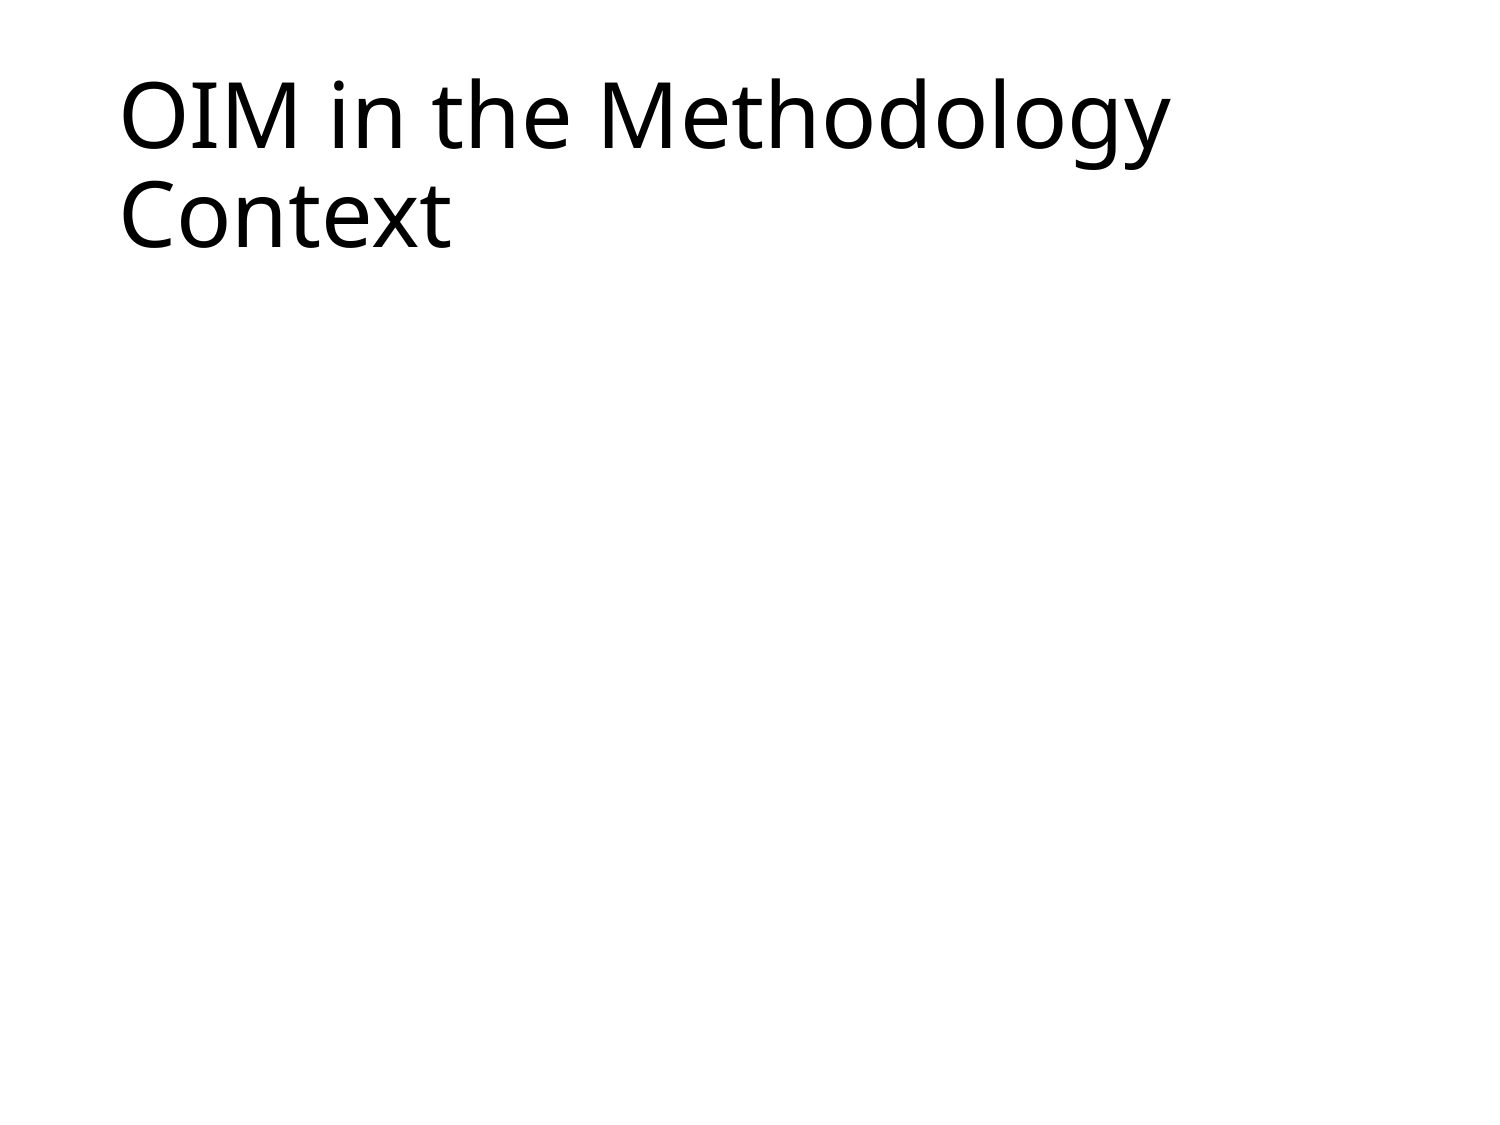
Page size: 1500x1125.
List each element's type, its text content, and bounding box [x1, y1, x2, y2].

title OIM in the Methodology Context [103, 59, 1397, 278]
